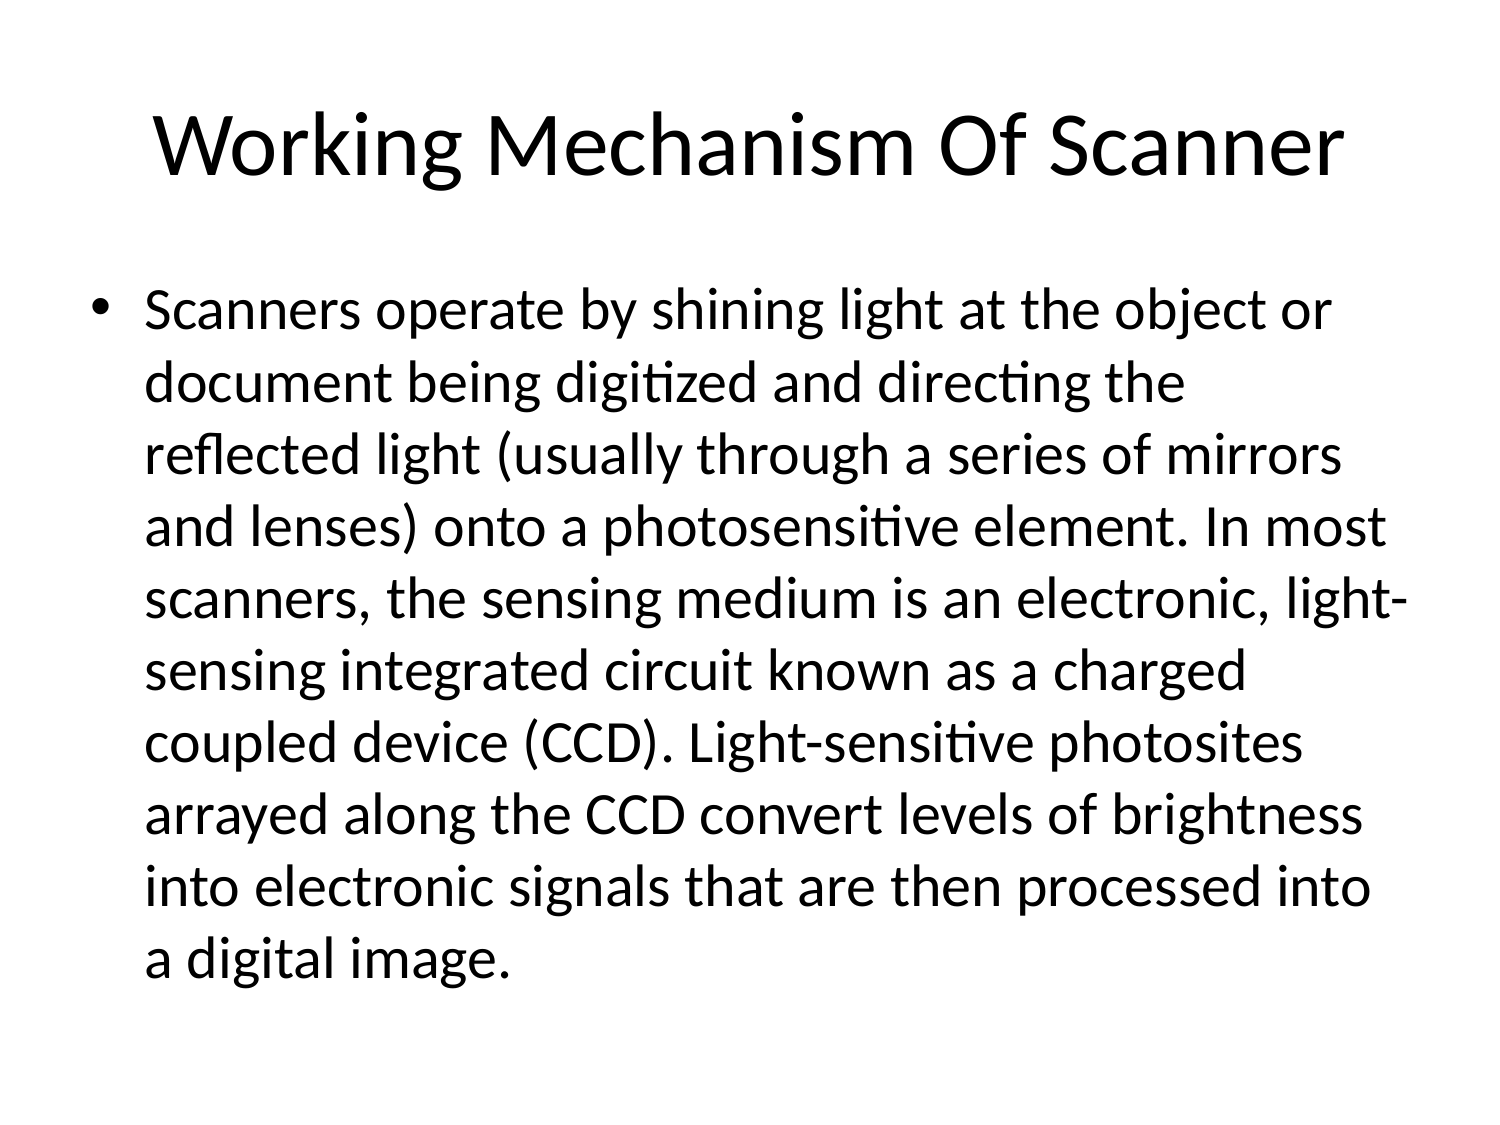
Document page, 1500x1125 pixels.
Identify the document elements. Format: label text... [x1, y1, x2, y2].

title Working Mechanism Of Scanner [75, 45, 1425, 233]
list Scanners operate by shining light at the object or document being digitized and directing the reflected light (usually through a series of mirrors and lenses) onto a photosensitive element. In most scanners, the sensing medium is an electronic, light-sensing integrated circuit known as a charged coupled device (CCD). Light-sensitive photosites arrayed along the CCD convert levels of brightness into electronic signals that are then processed into a digital image. [75, 262, 1425, 1005]
